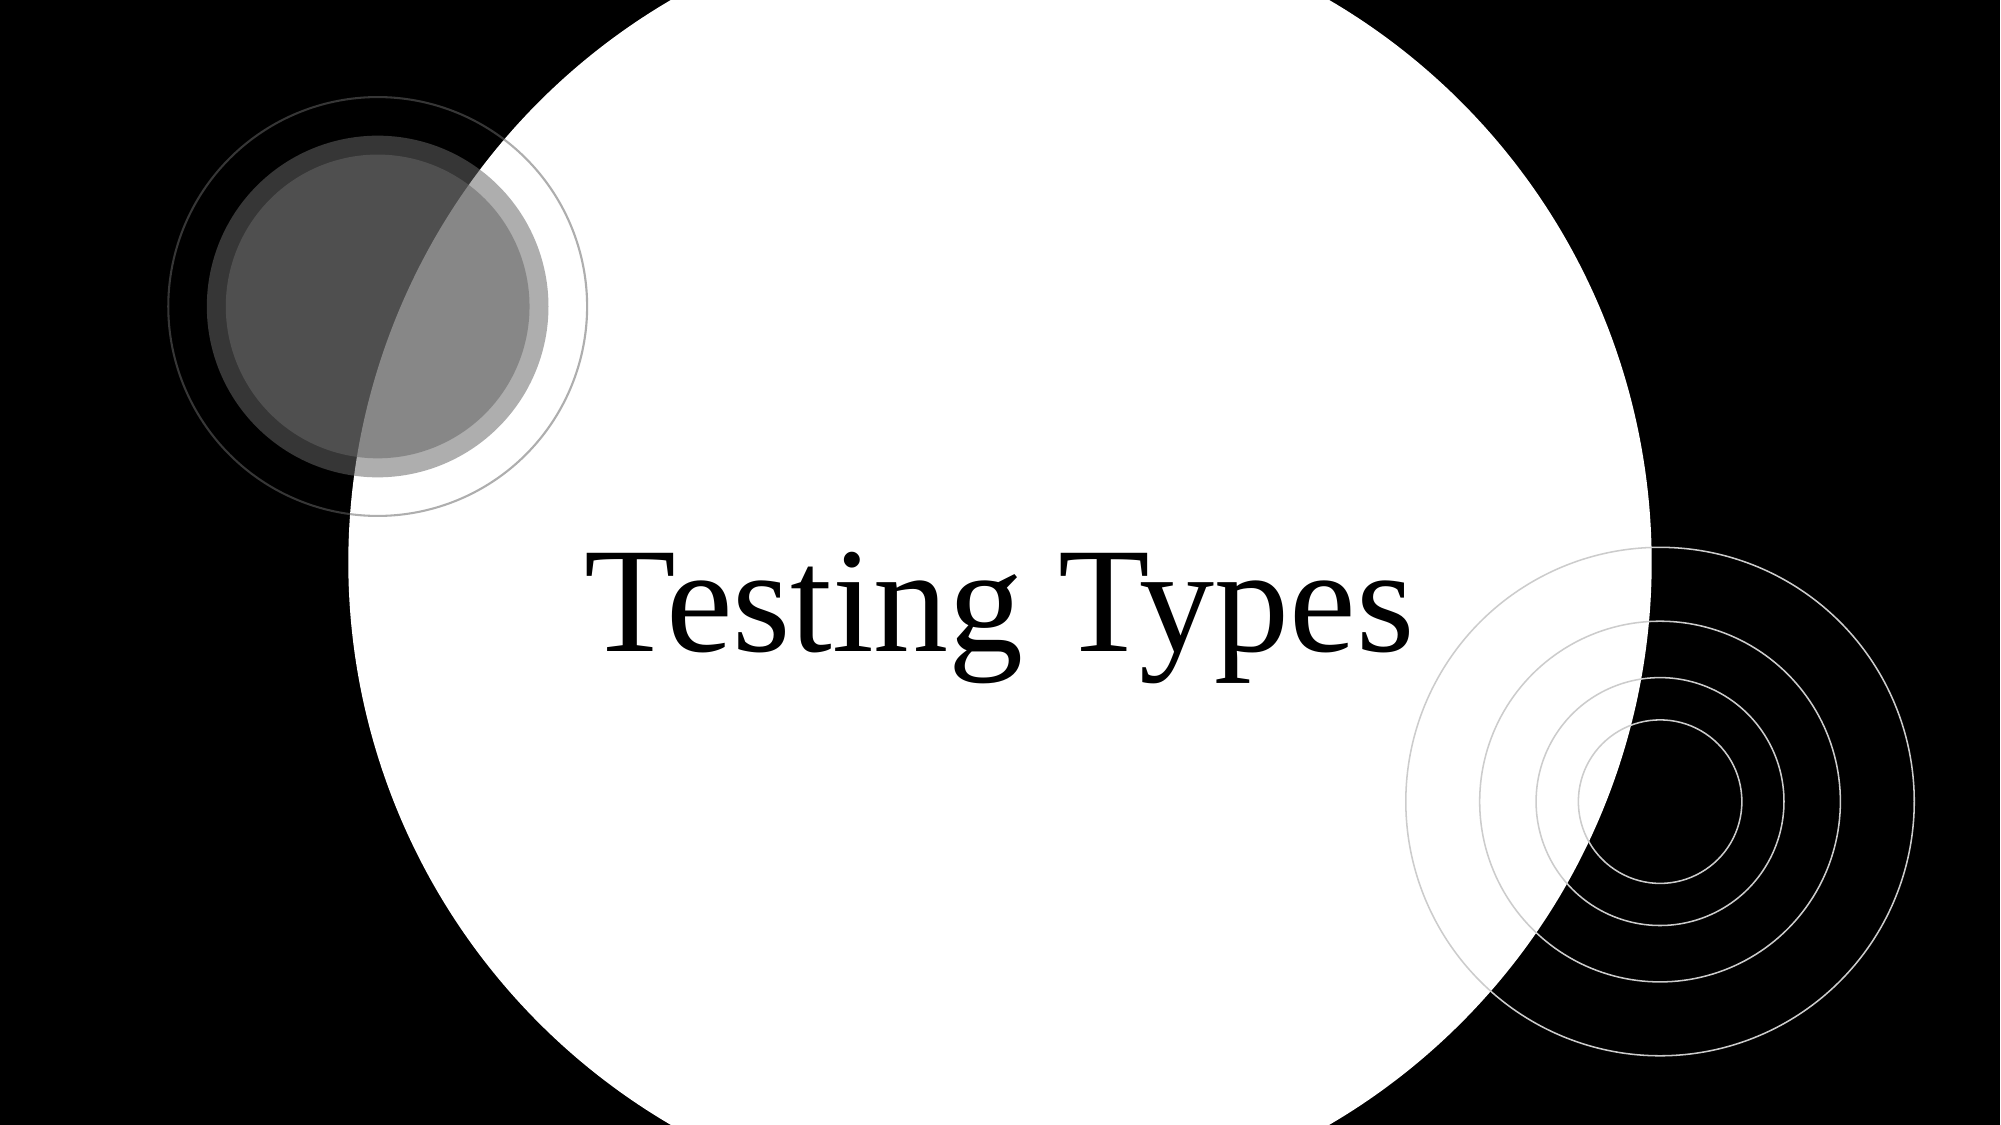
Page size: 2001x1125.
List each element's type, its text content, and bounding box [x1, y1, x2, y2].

title Testing Types [562, 489, 1438, 699]
